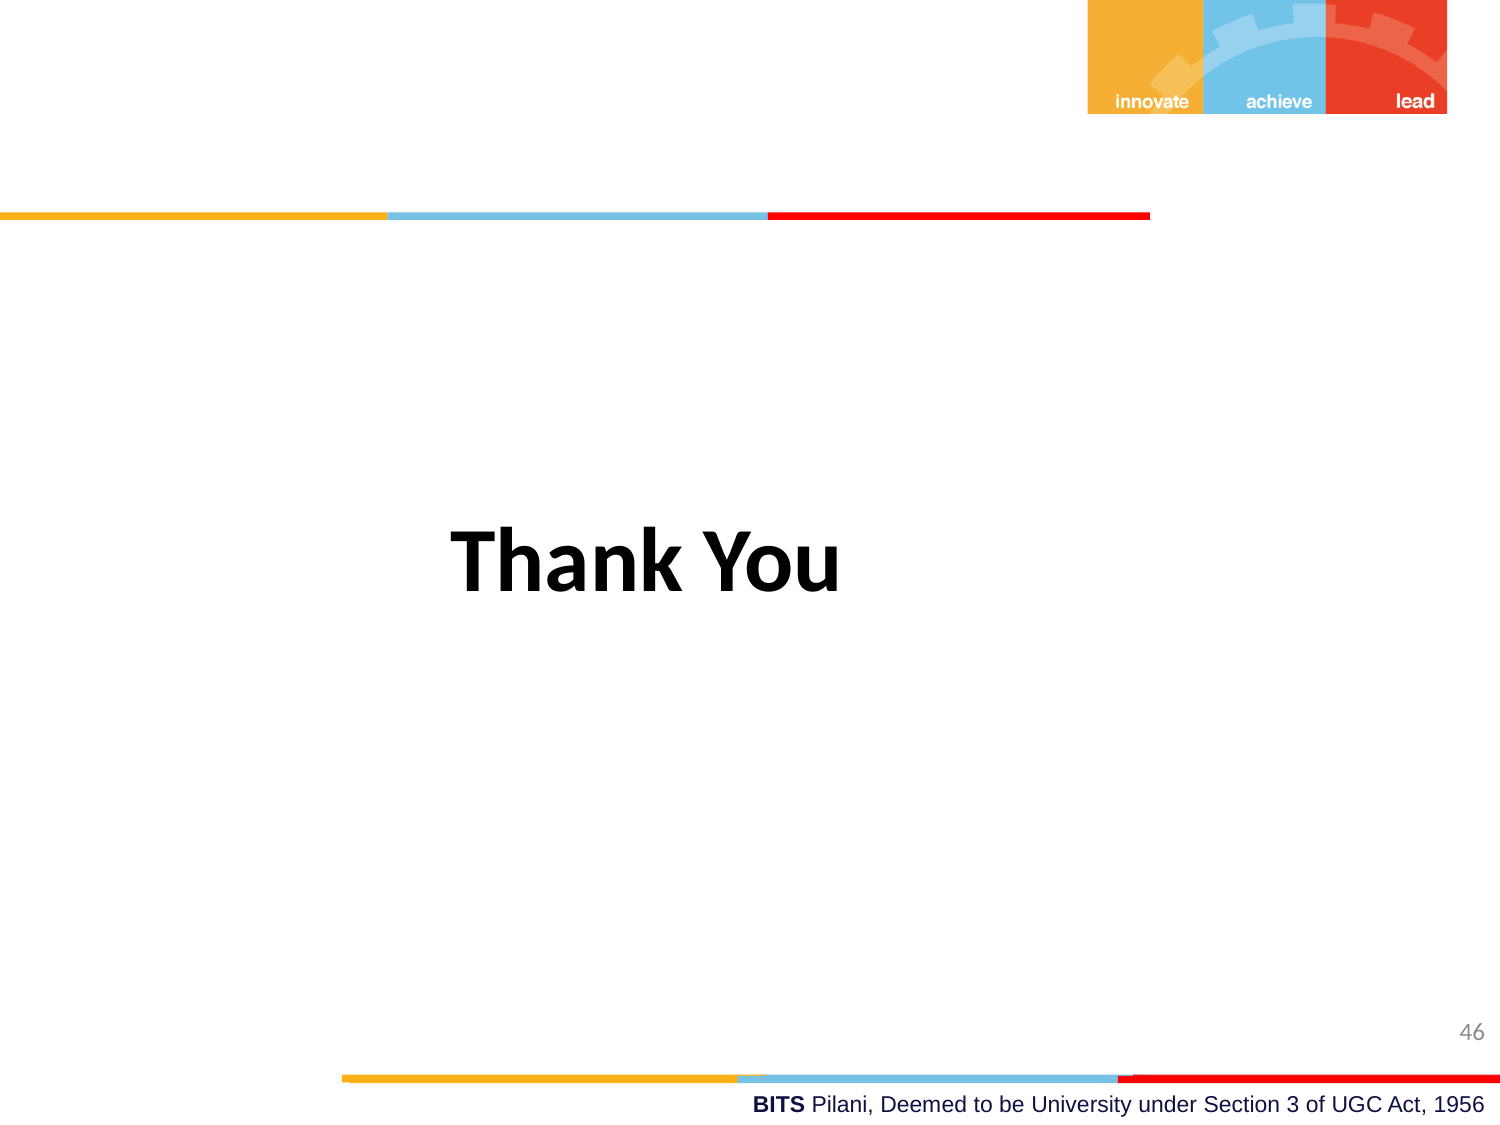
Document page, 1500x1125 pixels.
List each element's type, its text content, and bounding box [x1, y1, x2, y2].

slide_number 46 [1149, 1000, 1500, 1061]
picture [1087, 0, 1448, 114]
title Thank You [0, 452, 1294, 670]
